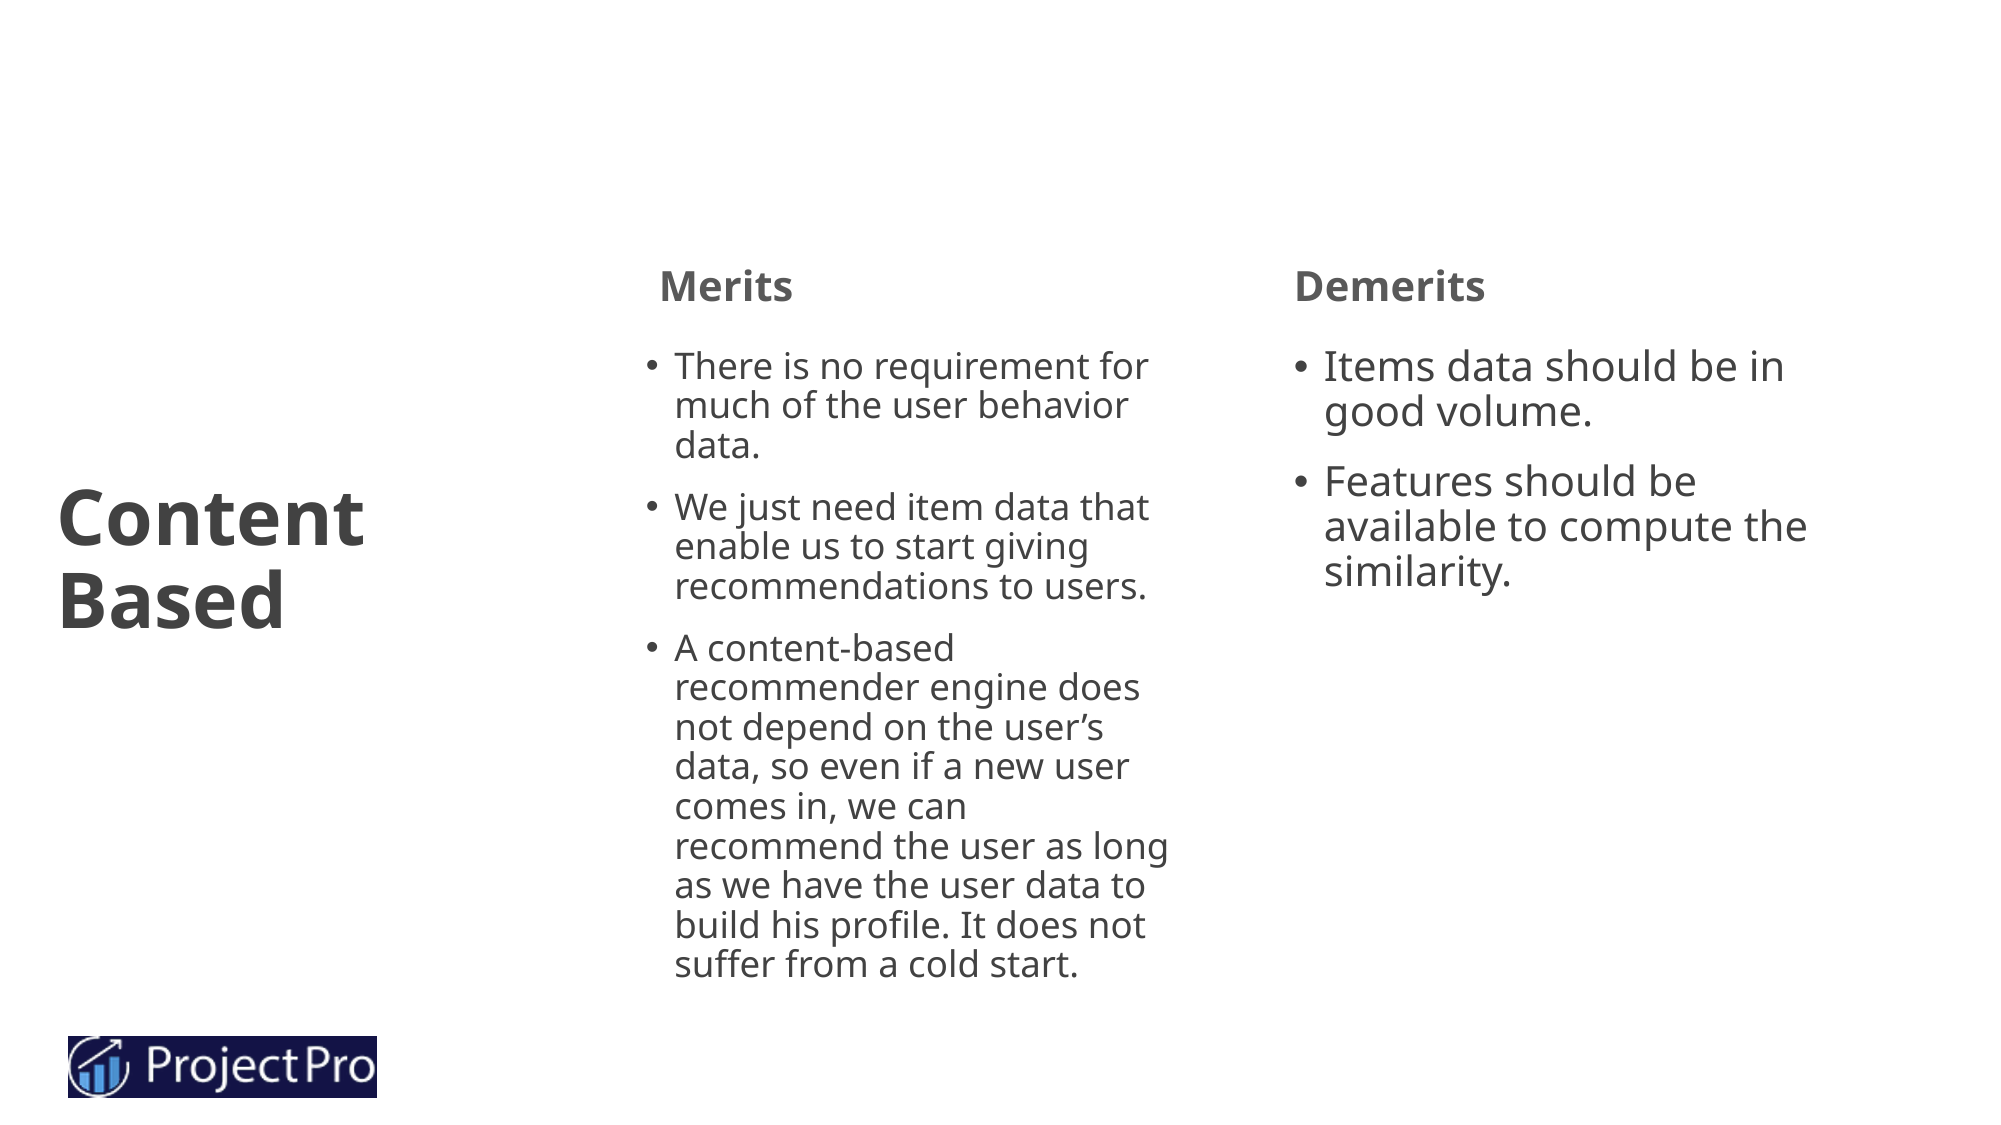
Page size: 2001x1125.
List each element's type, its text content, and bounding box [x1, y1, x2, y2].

picture [68, 1036, 377, 1098]
title Content Based [41, 184, 525, 940]
list Merits [643, 185, 1214, 318]
list Items data should be in good volume. Features should be available to compute the similarity. [1278, 338, 1849, 629]
list There is no requirement for much of the user behavior data. We just need item data that enable us to start giving recommendations to users. A content-based recommender engine does not depend on the user’s data, so even if a new user comes in, we can recommend the user as long as we have the user data to build his profile. It does not suffer from a cold start. [630, 340, 1201, 1001]
list Demerits [1278, 184, 1849, 318]
